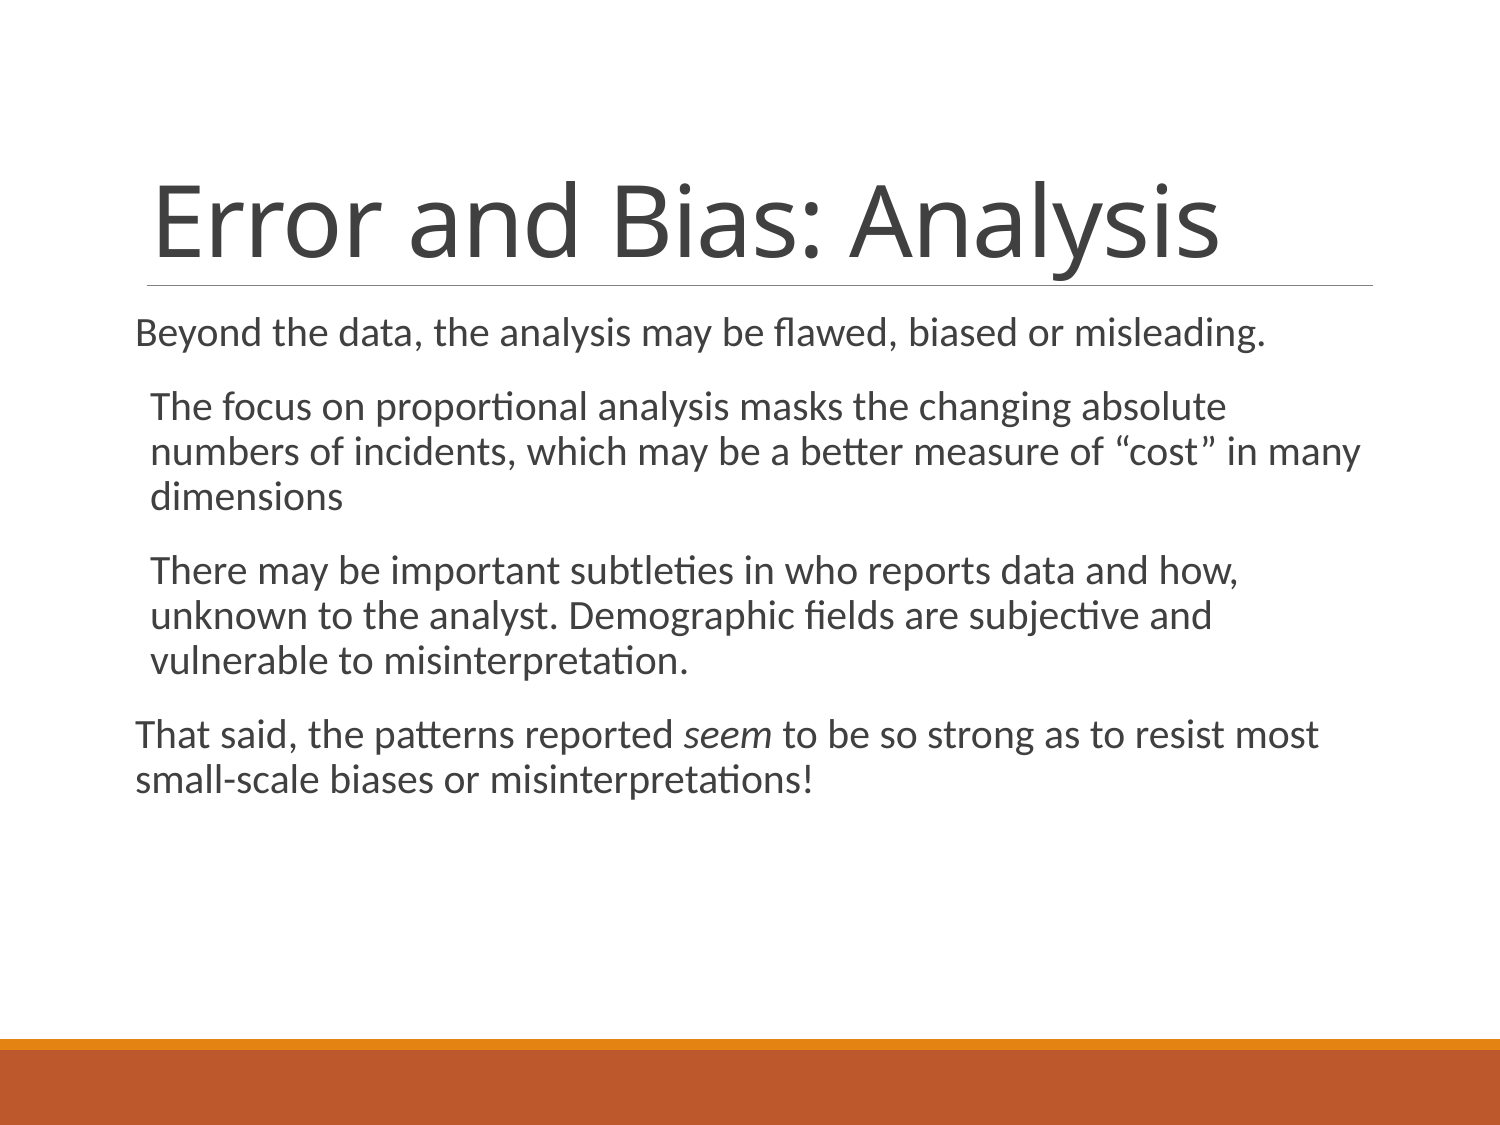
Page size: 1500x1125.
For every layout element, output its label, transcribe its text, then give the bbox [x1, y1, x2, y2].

title Error and Bias: Analysis [135, 47, 1373, 285]
list Beyond the data, the analysis may be flawed, biased or misleading. The focus on proportional analysis masks the changing absolute numbers of incidents, which may be a better measure of “cost” in many dimensions There may be important subtleties in who reports data and how, unknown to the analyst. Demographic fields are subjective and vulnerable to misinterpretation. That said, the patterns reported seem to be so strong as to resist most small-scale biases or misinterpretations! [135, 302, 1373, 963]
